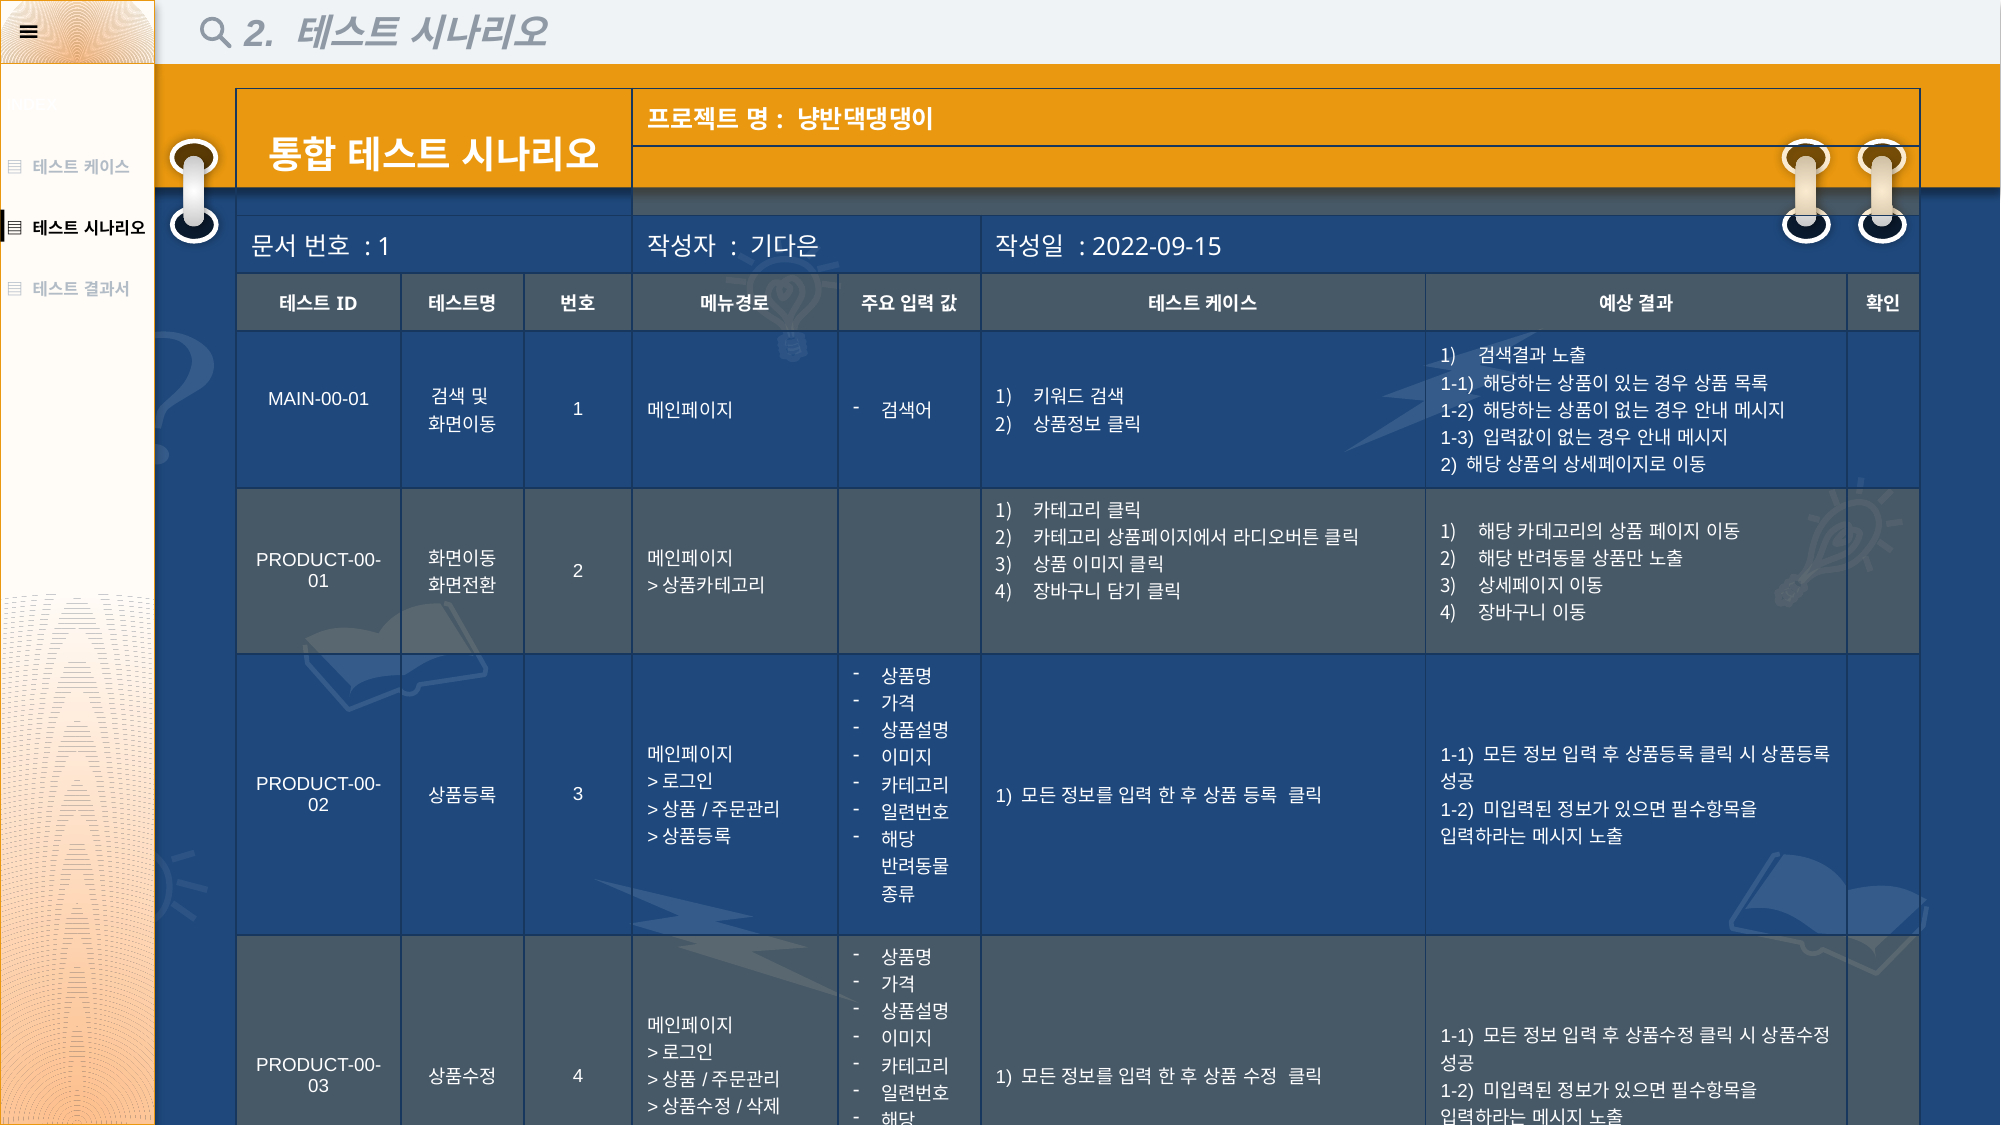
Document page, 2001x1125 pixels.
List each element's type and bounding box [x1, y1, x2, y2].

table_cell [982, 489, 1425, 653]
text_box [0, 208, 6, 243]
table_cell [237, 655, 400, 934]
table_header [0, 69, 175, 130]
table_cell [1426, 936, 1846, 1125]
table_cell [237, 936, 400, 1125]
table_cell [525, 332, 631, 487]
table_cell [633, 216, 980, 272]
table_cell [982, 332, 1425, 487]
table_cell [982, 216, 1919, 272]
table_cell [1426, 274, 1846, 330]
table_cell [839, 332, 980, 487]
table_cell [633, 332, 837, 487]
table_cell [982, 936, 1425, 1125]
table_header [633, 89, 1919, 145]
text_box [0, 312, 155, 1125]
table_cell [525, 936, 631, 1125]
table_cell [839, 274, 980, 330]
table_cell [402, 655, 523, 934]
table_cell [525, 489, 631, 653]
table_cell [0, 130, 175, 312]
text_box [0, 0, 2000, 69]
table_cell [1848, 274, 1919, 330]
table_cell [1426, 489, 1846, 653]
table_cell [402, 936, 523, 1125]
table_cell [1848, 936, 1919, 1125]
table_cell [1848, 332, 1919, 487]
table_cell [525, 274, 631, 330]
table_cell [839, 655, 980, 934]
table_cell [237, 274, 400, 330]
table_cell [633, 489, 837, 653]
table_cell [1848, 655, 1919, 934]
table_cell [982, 655, 1425, 934]
table_cell [633, 655, 837, 934]
table_cell [402, 332, 523, 487]
table_cell [633, 147, 1919, 215]
table_header [237, 89, 631, 215]
table_cell [633, 274, 837, 330]
table_cell [633, 936, 837, 1125]
table_cell [1426, 332, 1846, 487]
table_cell [1848, 489, 1919, 653]
table_cell [237, 216, 631, 272]
table_cell [982, 274, 1425, 330]
table_cell [237, 489, 400, 653]
table_cell [1426, 655, 1846, 934]
table_cell [839, 489, 980, 653]
table_cell [402, 489, 523, 653]
table_cell [839, 936, 980, 1125]
table_cell [237, 332, 400, 487]
table_cell [525, 655, 631, 934]
table_cell [402, 274, 523, 330]
